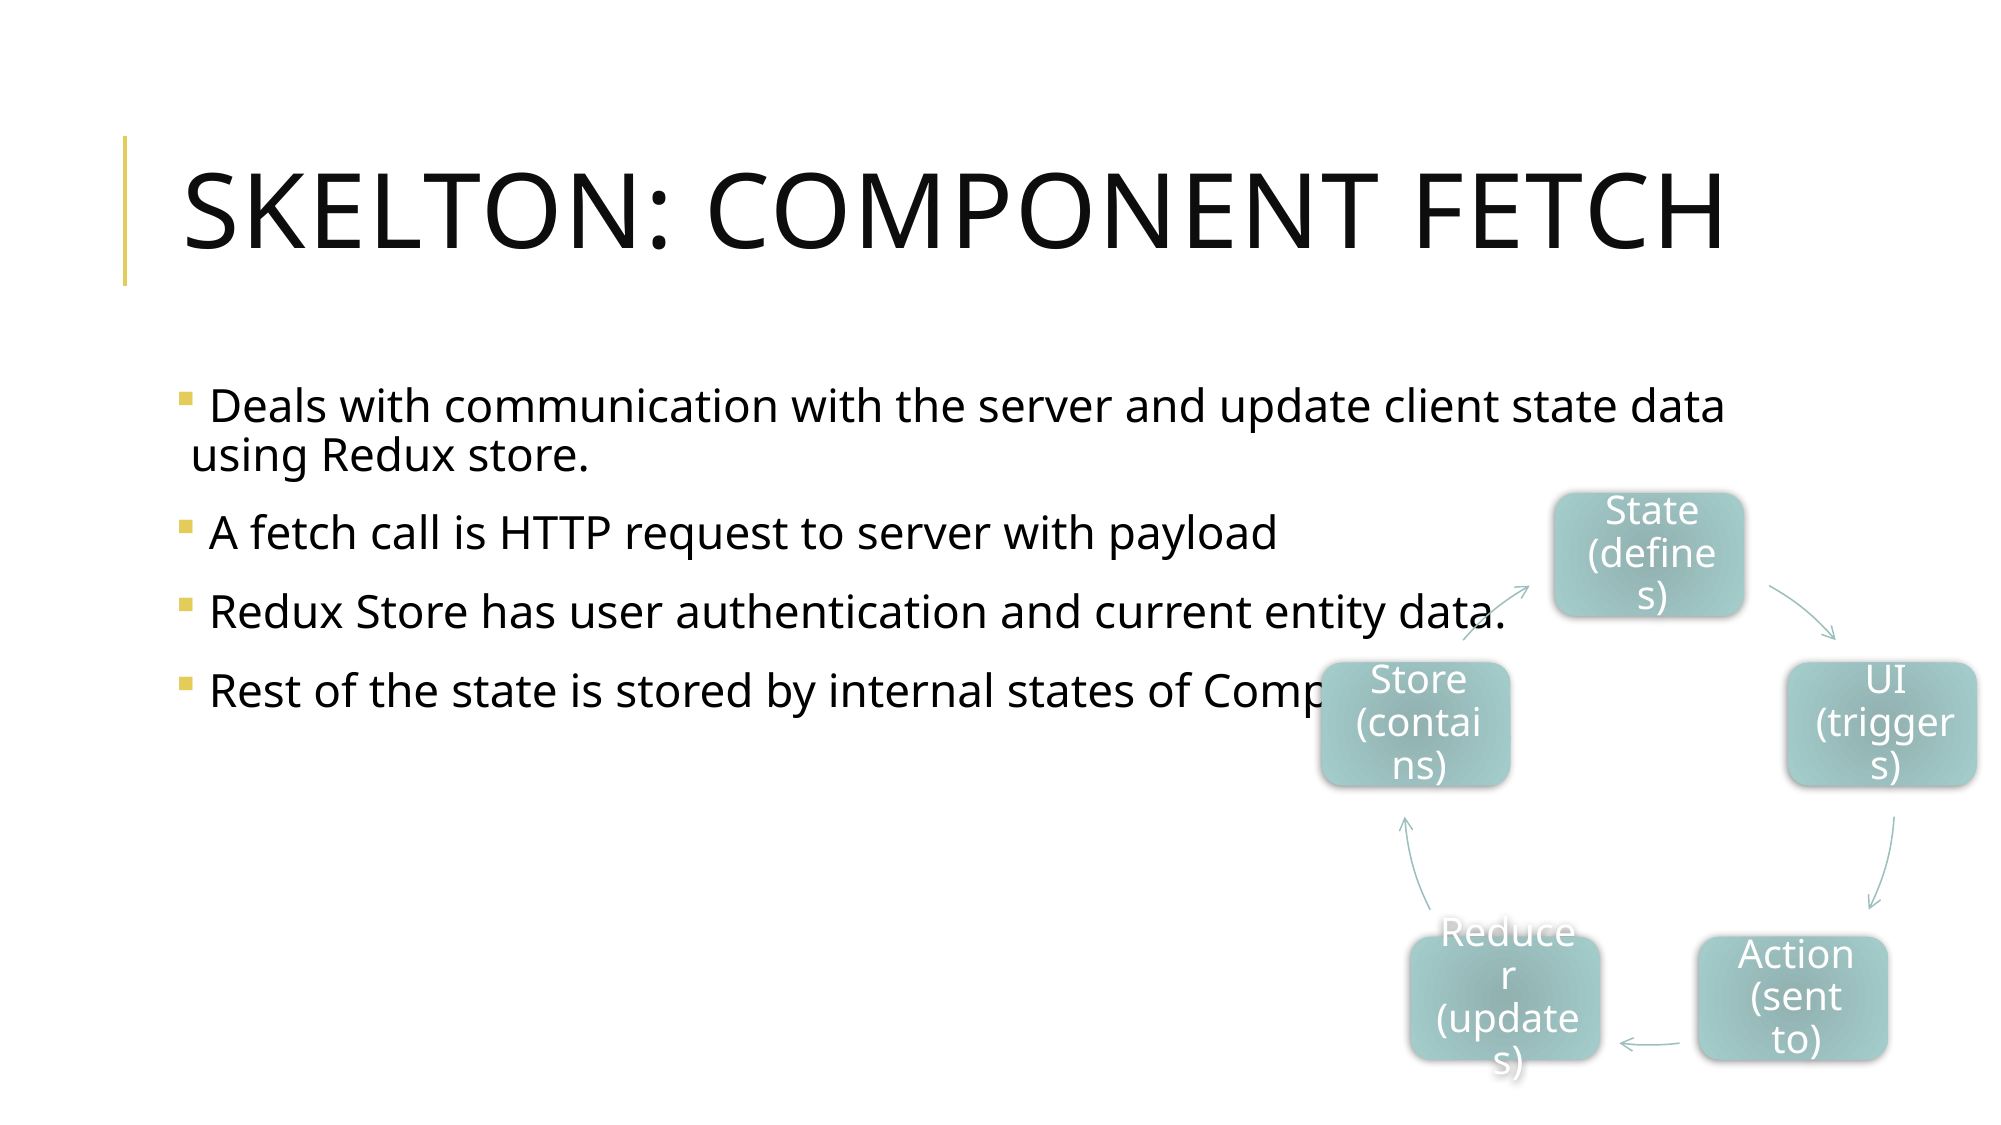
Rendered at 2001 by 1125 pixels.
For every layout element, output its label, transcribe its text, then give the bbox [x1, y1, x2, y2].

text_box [1176, 492, 2000, 1069]
list Deals with communication with the server and update client state data using Redux store. A fetch call is HTTP request to server with payload Redux Store has user authentication and current entity data. Rest of the state is stored by internal states of Components. [168, 375, 1816, 1035]
title SKELTON: Component Fetch [168, 96, 1763, 342]
